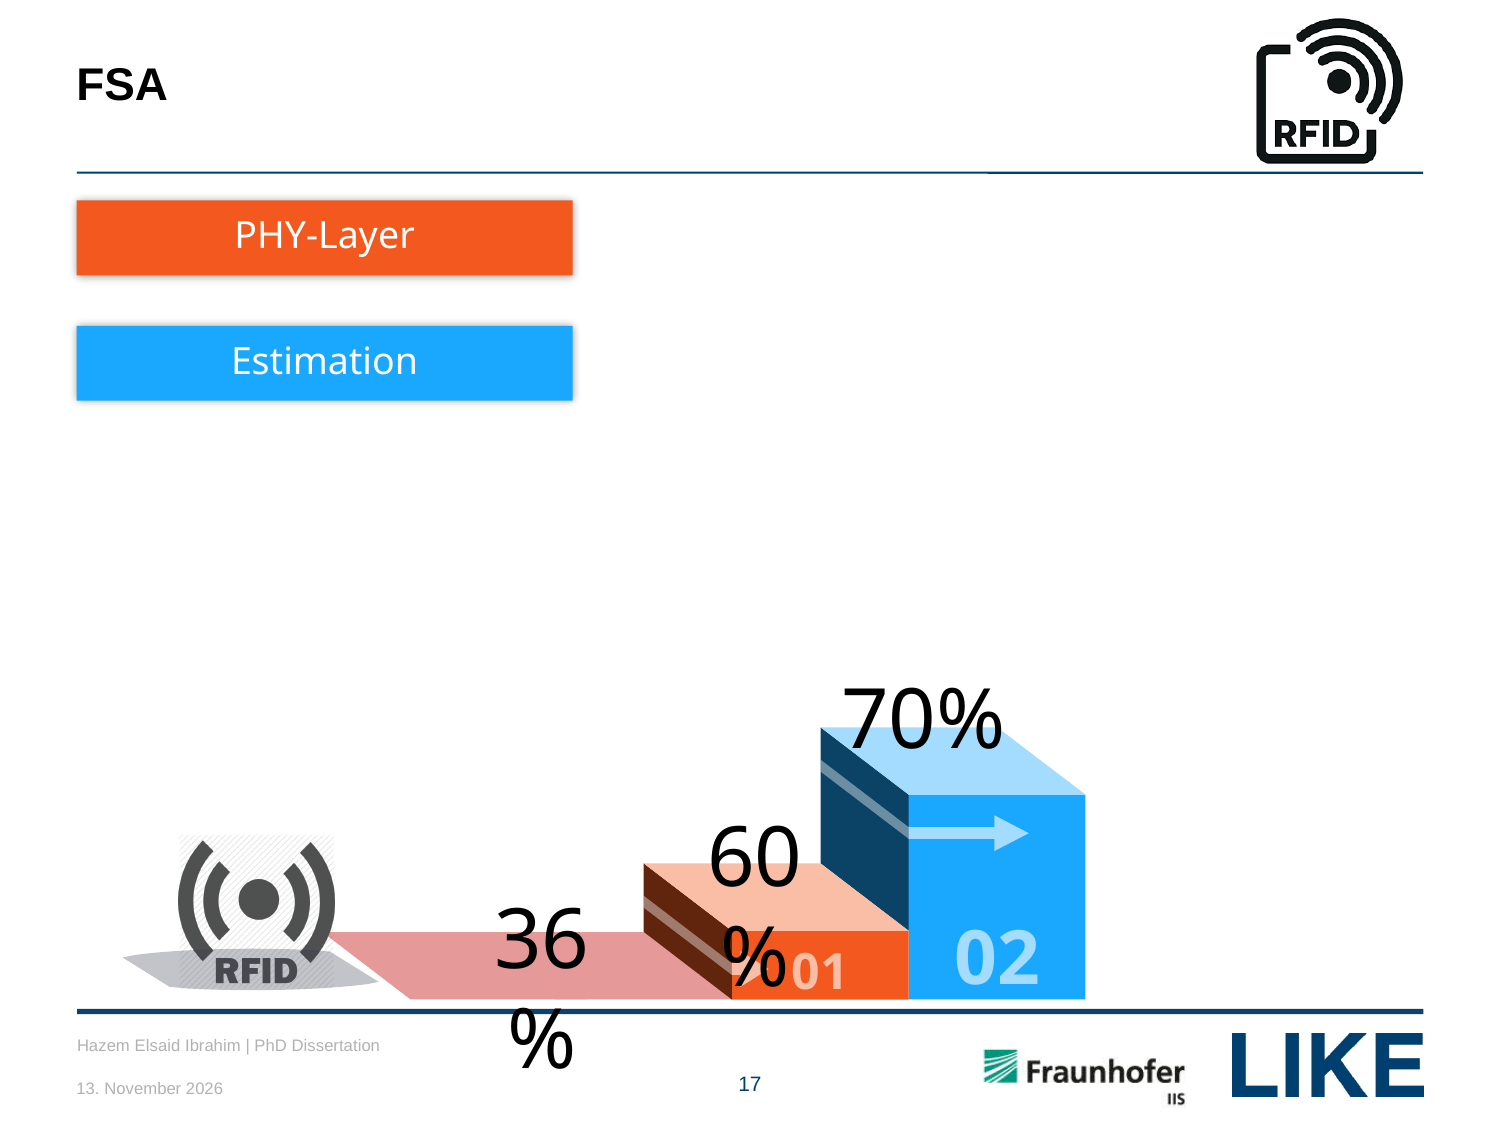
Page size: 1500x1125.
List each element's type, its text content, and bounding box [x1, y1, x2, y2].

text_box [880, 745, 1086, 795]
text_box [122, 951, 173, 988]
picture [1234, 16, 1424, 166]
text_box [909, 815, 1029, 852]
text_box [820, 759, 909, 839]
text_box Estimation [74, 324, 575, 403]
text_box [321, 863, 910, 1000]
picture [1232, 1033, 1424, 1097]
text_box [820, 772, 908, 861]
text_box 36% [454, 1007, 630, 1093]
picture [178, 833, 335, 990]
text_box 70% [826, 657, 1021, 773]
footer Hazem Elsaid Ibrahim | PhD Dissertation [77, 1035, 454, 1056]
text_box [820, 728, 826, 763]
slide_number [76, 1077, 427, 1099]
text_box 60% [667, 1007, 843, 1011]
title FSA [76, 54, 1229, 111]
text_box 60% [667, 795, 843, 861]
text_box 02 [908, 795, 1086, 1000]
picture [974, 1022, 1193, 1116]
text_box PHY-Layer [74, 198, 575, 277]
